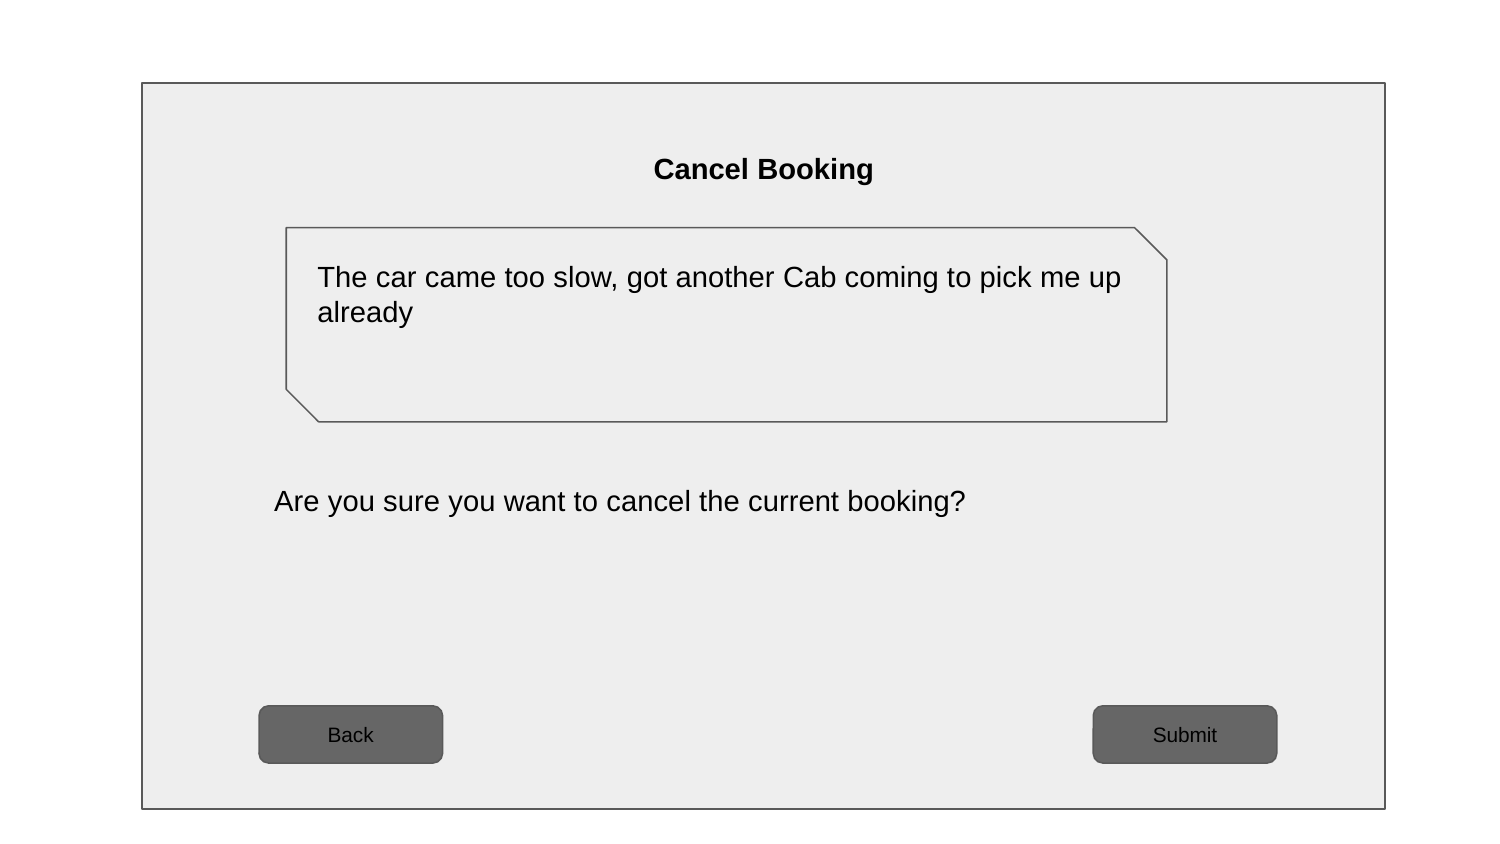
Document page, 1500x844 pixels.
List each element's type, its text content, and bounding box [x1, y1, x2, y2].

text_box [142, 83, 1386, 809]
text_box Are you sure you want to cancel the current booking? [259, 467, 1195, 567]
text_box Submit [1093, 705, 1277, 764]
text_box Back [259, 705, 443, 764]
text_box Cancel Booking [204, 135, 1324, 206]
text_box The car came too slow, got another Cab coming to pick me up already [286, 227, 1167, 422]
